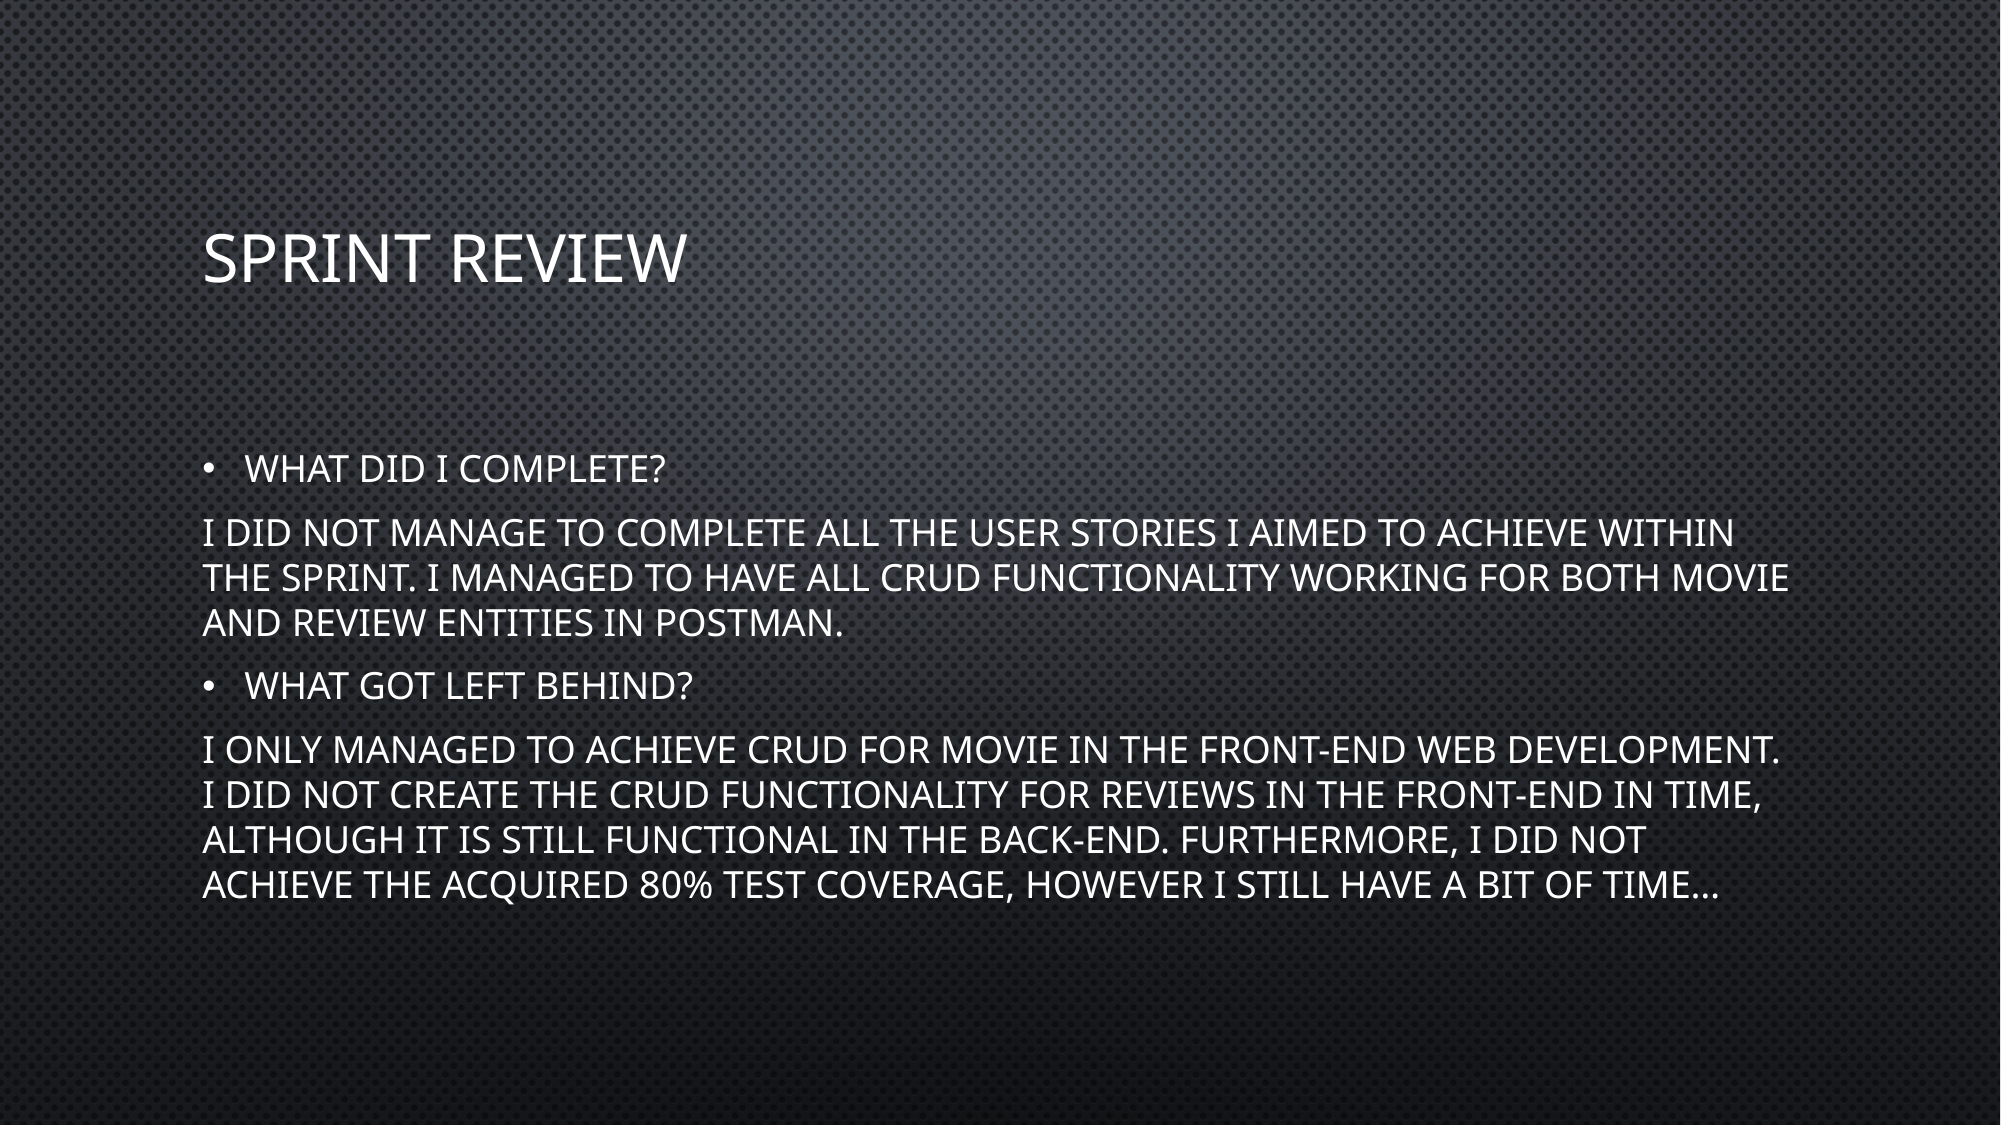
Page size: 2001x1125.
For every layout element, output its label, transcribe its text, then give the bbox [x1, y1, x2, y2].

list What did I complete? I did not manage to complete all the user stories I aimed to achieve within the sprint. I managed to have all CRUD functionality working for both movie and review entities in postman. What got left behind? I only managed to achieve CRUD for movie in the front-end web development. I did not create the CRUD functionality for reviews in the front-end in time, although it is still functional in the back-end. Furthermore, I did not achieve the acquired 80% test coverage, however I still have a bit of time… [187, 437, 1813, 950]
title Sprint review [187, 99, 1813, 413]
